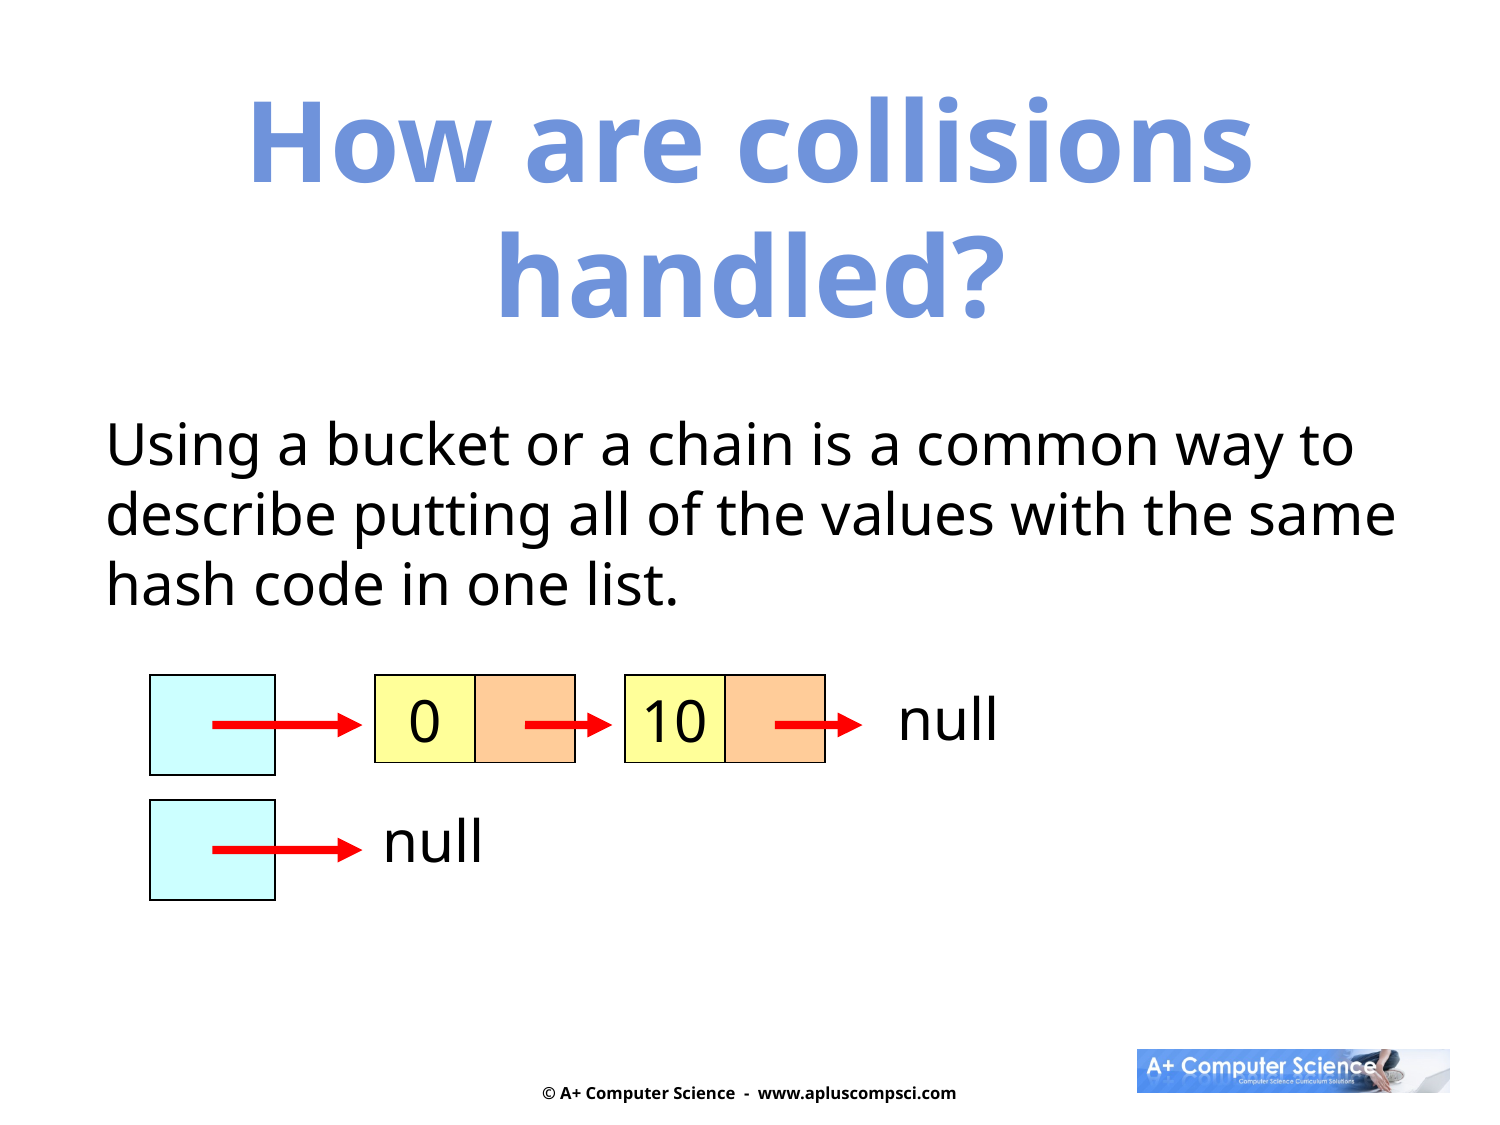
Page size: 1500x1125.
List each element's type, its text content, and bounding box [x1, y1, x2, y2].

text_box null [882, 675, 1015, 760]
text_box 10 [624, 674, 725, 763]
text_box 0 [375, 674, 474, 763]
text_box [150, 800, 275, 900]
text_box [212, 843, 363, 857]
text_box [150, 675, 275, 775]
footer © A+ Computer Science - www.apluscompsci.com [512, 1024, 988, 1101]
text_box How are collisions handled? [0, 62, 1500, 348]
text_box [212, 718, 363, 732]
text_box [774, 718, 863, 732]
text_box [524, 718, 613, 732]
text_box [474, 674, 575, 763]
picture [1137, 1049, 1450, 1093]
text_box [725, 674, 825, 763]
text_box null [367, 796, 500, 882]
text_box Using a bucket or a chain is a common way to describe putting all of the values with the same hash code in one list. [90, 399, 1412, 625]
